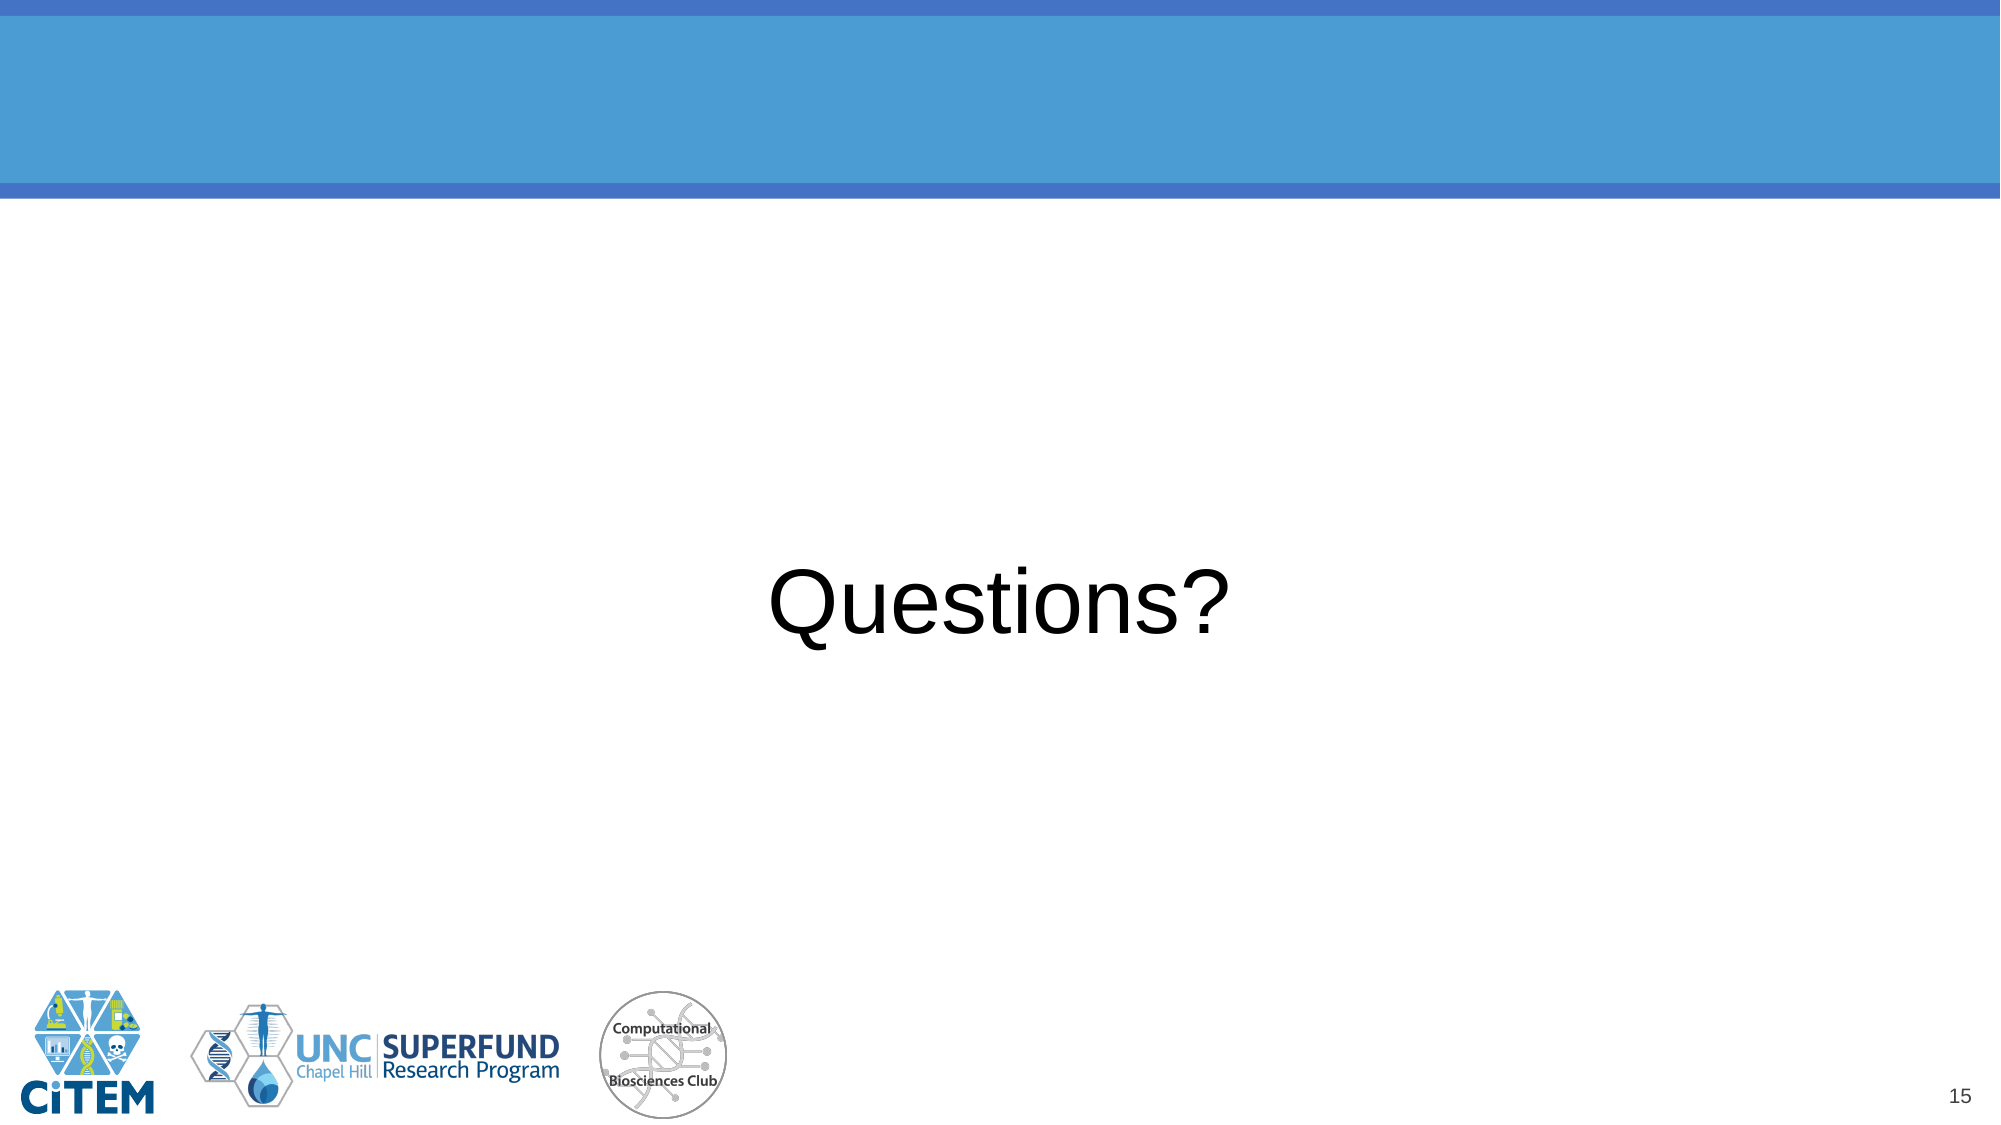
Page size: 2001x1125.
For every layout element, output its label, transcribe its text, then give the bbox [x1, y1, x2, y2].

picture [19, 987, 155, 1116]
slide_number 15 [1934, 1075, 2000, 1125]
list Questions? [62, 220, 1938, 989]
picture [595, 991, 730, 1119]
picture [183, 991, 568, 1115]
